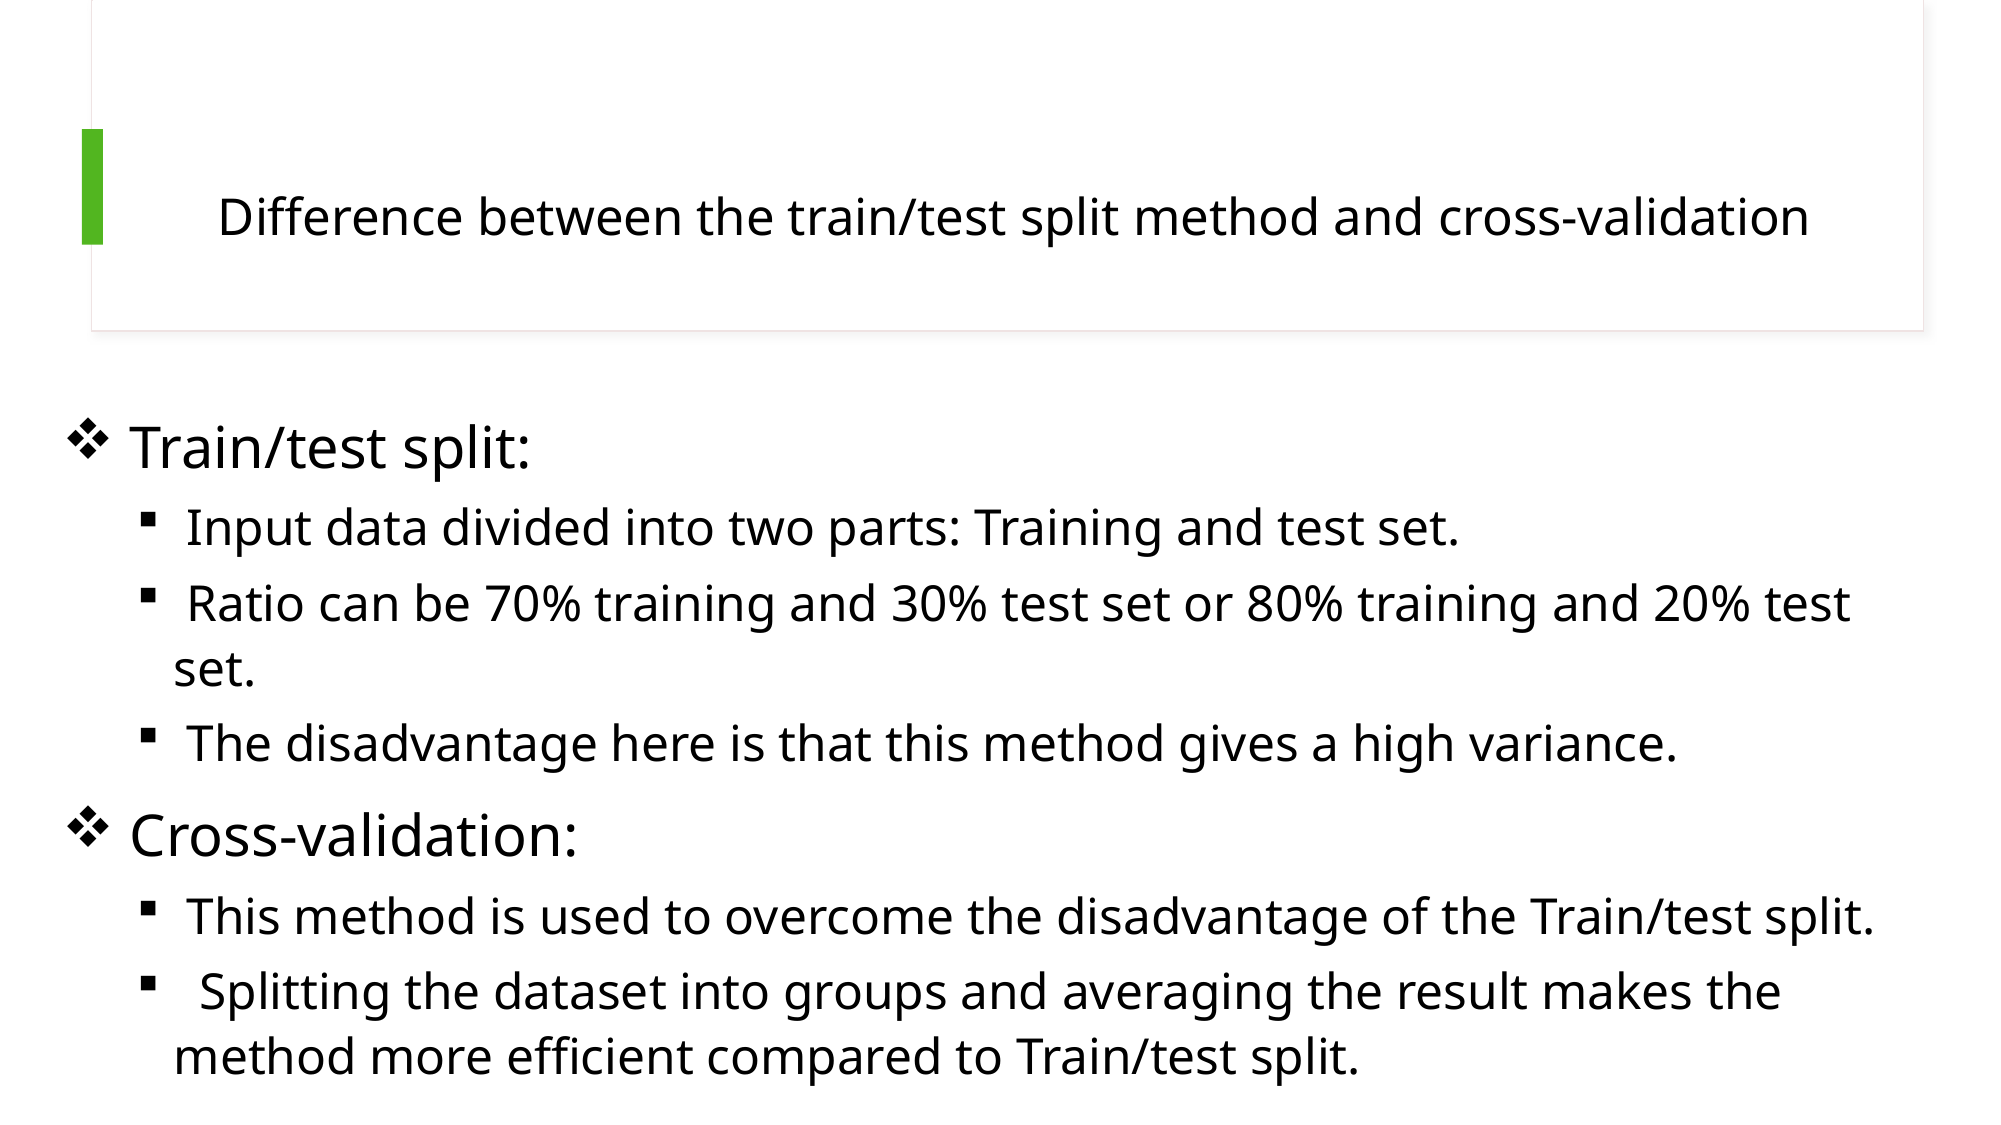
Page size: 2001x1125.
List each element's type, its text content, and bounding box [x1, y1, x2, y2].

list Train/test split: Input data divided into two parts: Training and test set. Ratio can be 70% training and 30% test set or 80% training and 20% test set. The disadvantage here is that this method gives a high variance. Cross-validation: This method is used to overcome the disadvantage of the Train/test split. Splitting the dataset into groups and averaging the result makes the method more efficient compared to Train/test split. [47, 396, 1948, 1094]
title Difference between the train/test split method and cross-validation [171, 168, 1858, 332]
